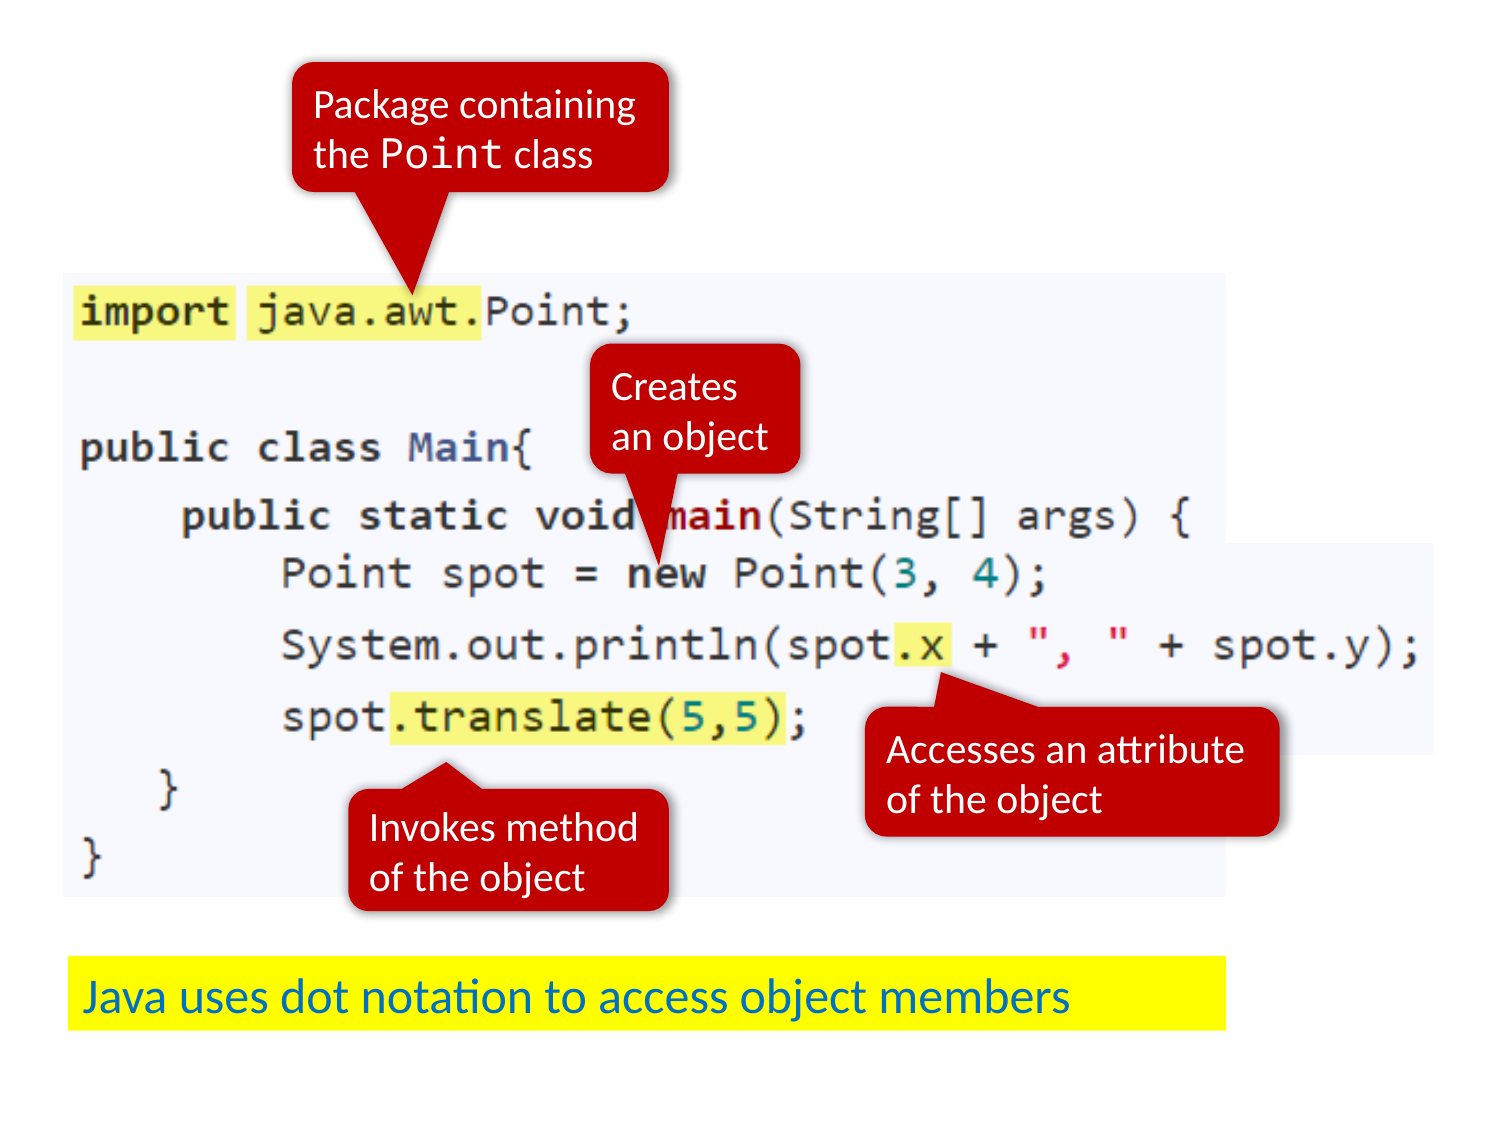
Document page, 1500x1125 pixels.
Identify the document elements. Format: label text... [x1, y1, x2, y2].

text_box Java uses dot notation to access object members [67, 955, 1226, 1031]
text_box Package containing the Point class [290, 61, 670, 273]
picture [62, 273, 1226, 902]
text_box Accesses an attribute of the object [1226, 755, 1281, 838]
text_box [266, 543, 1434, 755]
text_box Invokes method of the object [350, 902, 667, 913]
